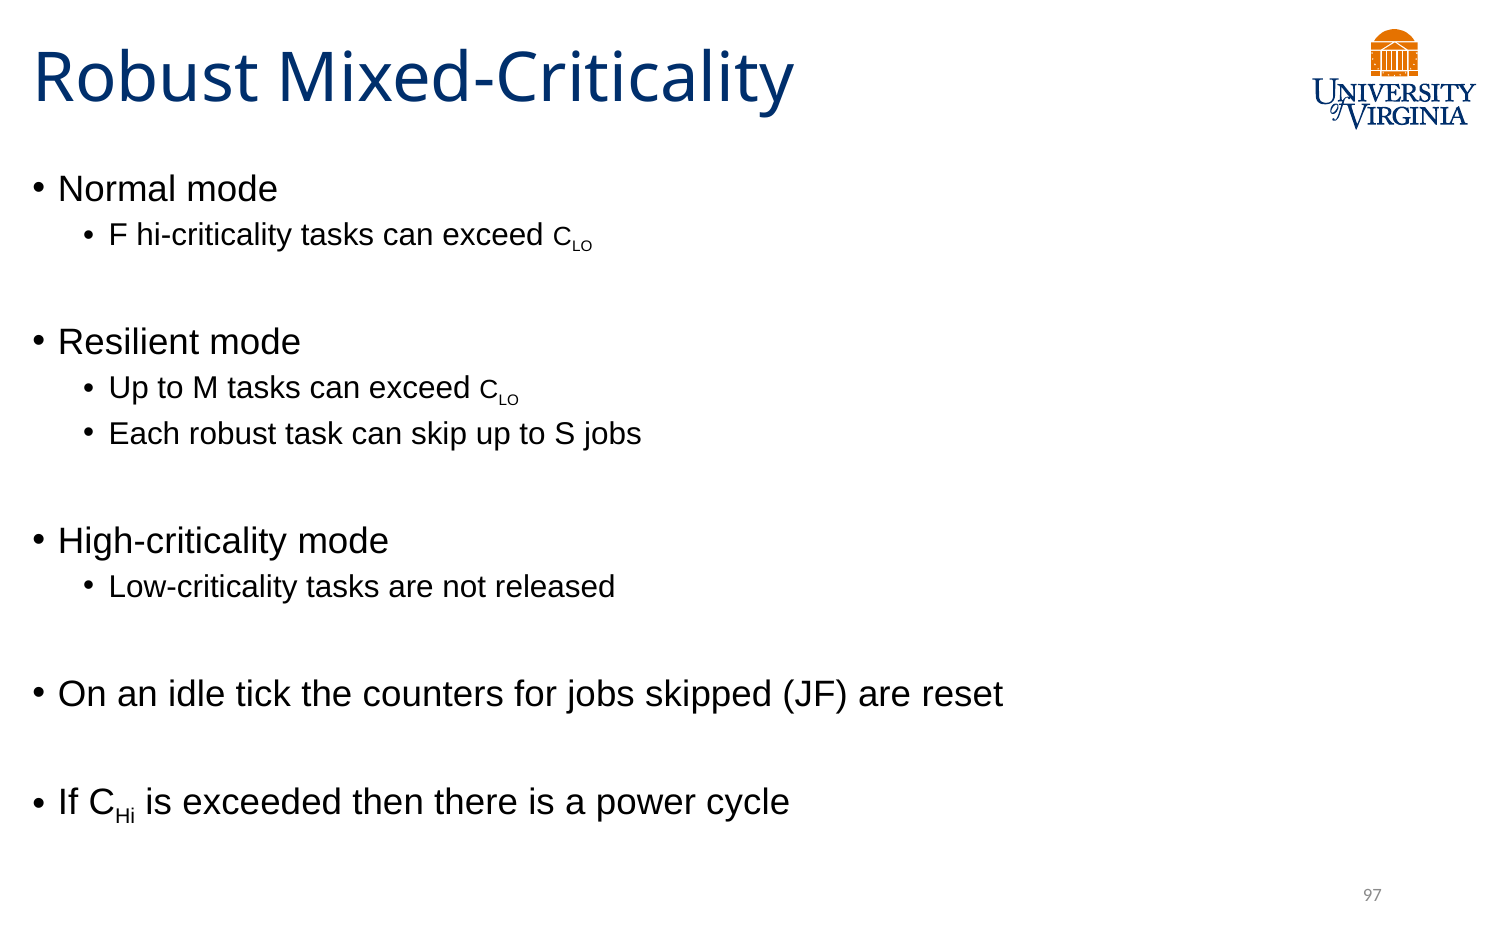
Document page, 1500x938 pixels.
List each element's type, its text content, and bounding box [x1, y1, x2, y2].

list Normal mode F hi-criticality tasks can exceed CLO Resilient mode Up to M tasks can exceed CLO Each robust task can skip up to S jobs High-criticality mode Low-criticality tasks are not released On an idle tick the counters for jobs skipped (JF) are reset If CHi is exceeded then there is a power cycle [17, 157, 1483, 845]
slide_number 97 [1059, 868, 1397, 919]
title Robust Mixed-Criticality [17, 14, 1297, 145]
